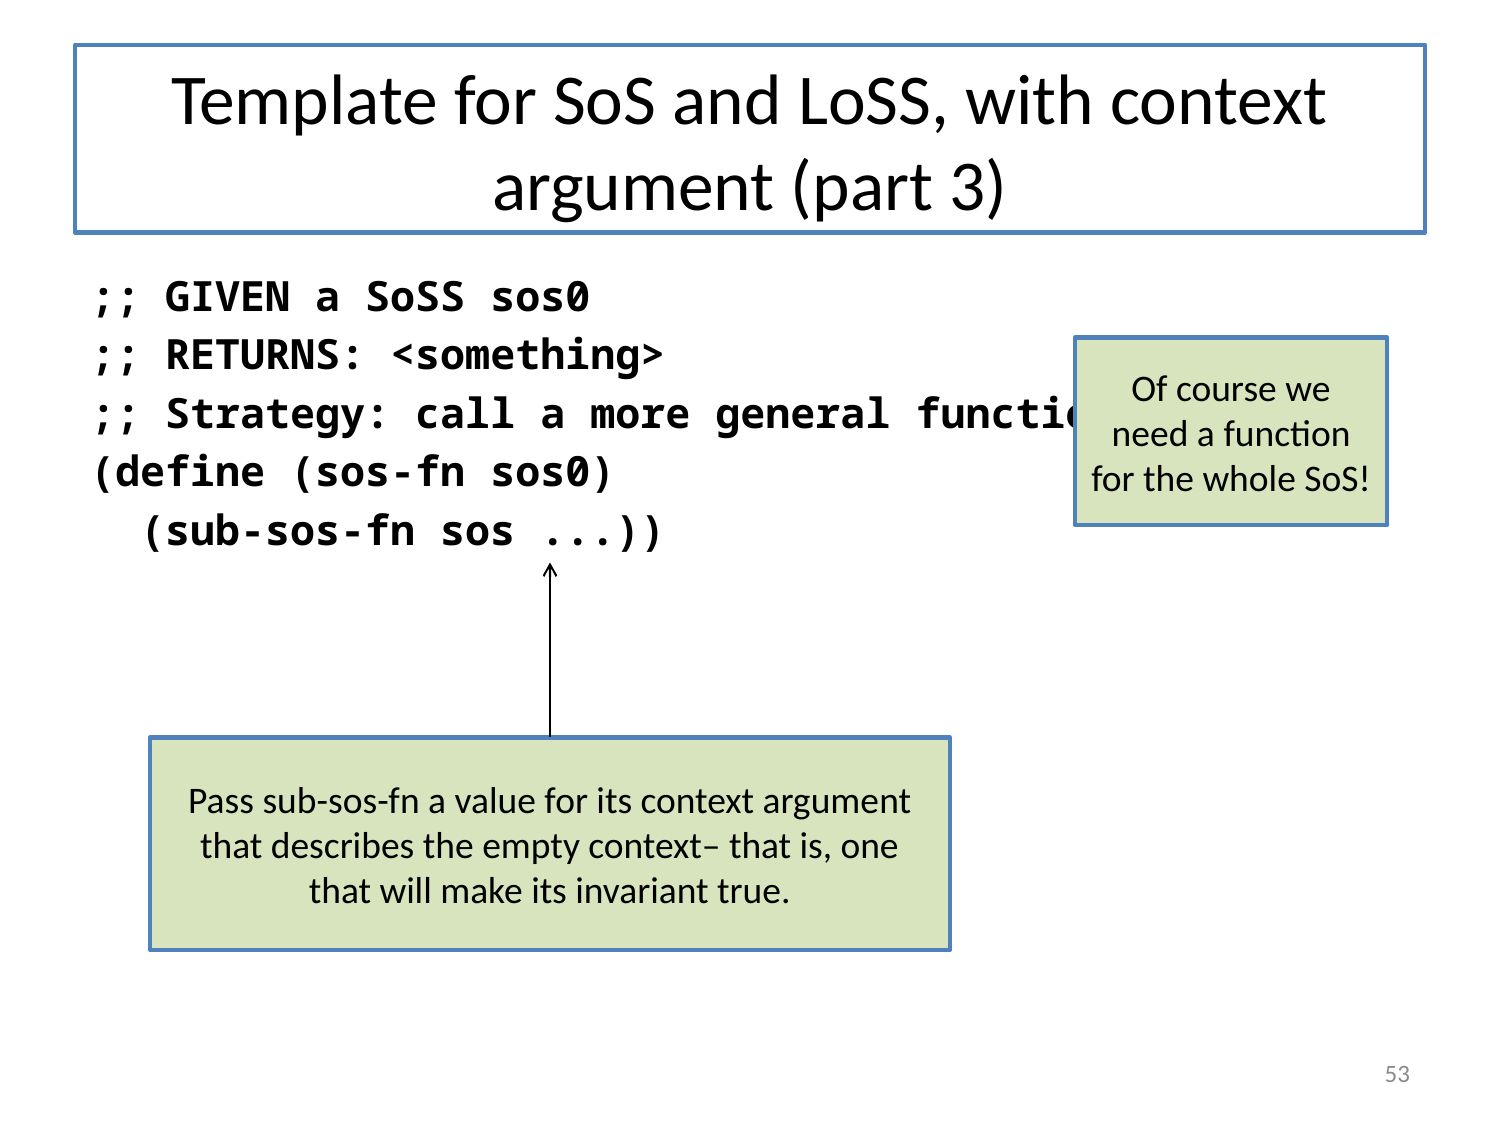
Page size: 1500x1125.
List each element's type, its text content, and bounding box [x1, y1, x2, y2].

text_box Pass sub-sos-fn a value for its context argument that describes the empty context– that is, one that will make its invariant true. [148, 735, 952, 952]
list ;; GIVEN a SoSS sos0 ;; RETURNS: <something> ;; Strategy: call a more general function (define (sos-fn sos0) (sub-sos-fn sos ...)) [75, 262, 1425, 1025]
text_box Of course we need a function for the whole SoS! [1073, 335, 1389, 527]
title Template for SoS and LoSS, with context argument (part 3) [73, 43, 1427, 235]
slide_number 53 [1074, 1042, 1425, 1103]
